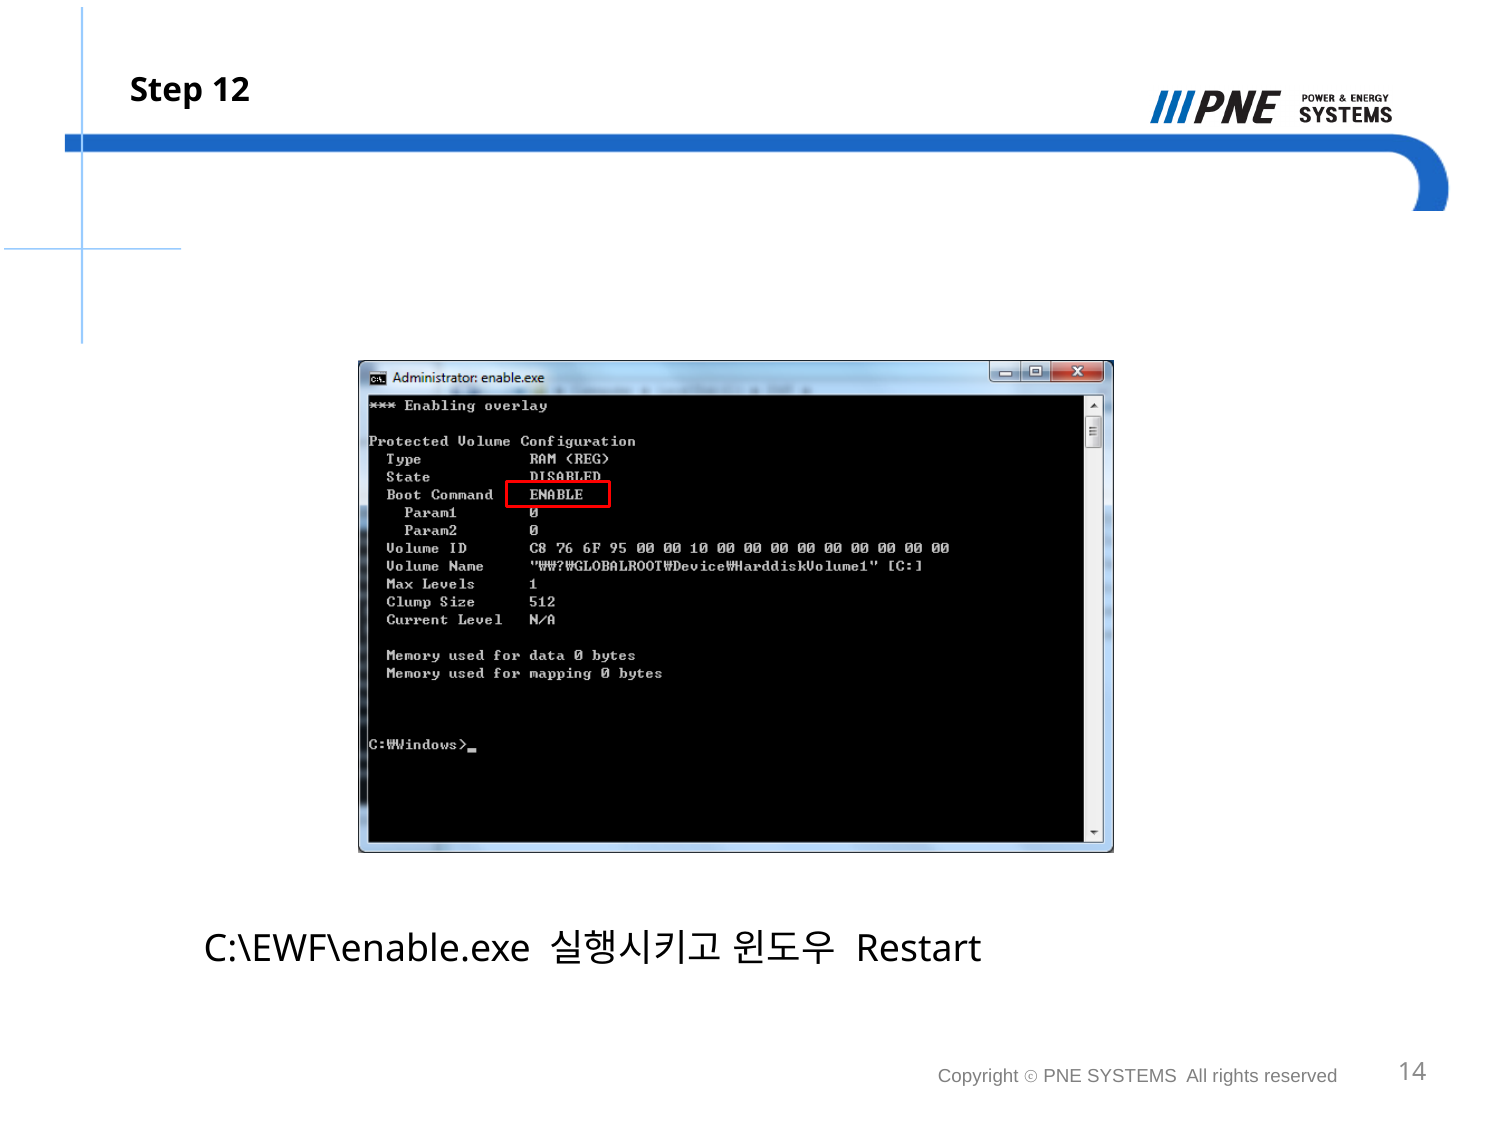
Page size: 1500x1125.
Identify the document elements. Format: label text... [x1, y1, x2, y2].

slide_number 14 [1353, 1031, 1442, 1114]
text_box C:\EWF\enable.exe 실행시키고 윈도우 Restart [188, 916, 1333, 977]
picture [358, 359, 1114, 854]
picture [1149, 85, 1393, 127]
text_box Step 12 [115, 60, 514, 116]
